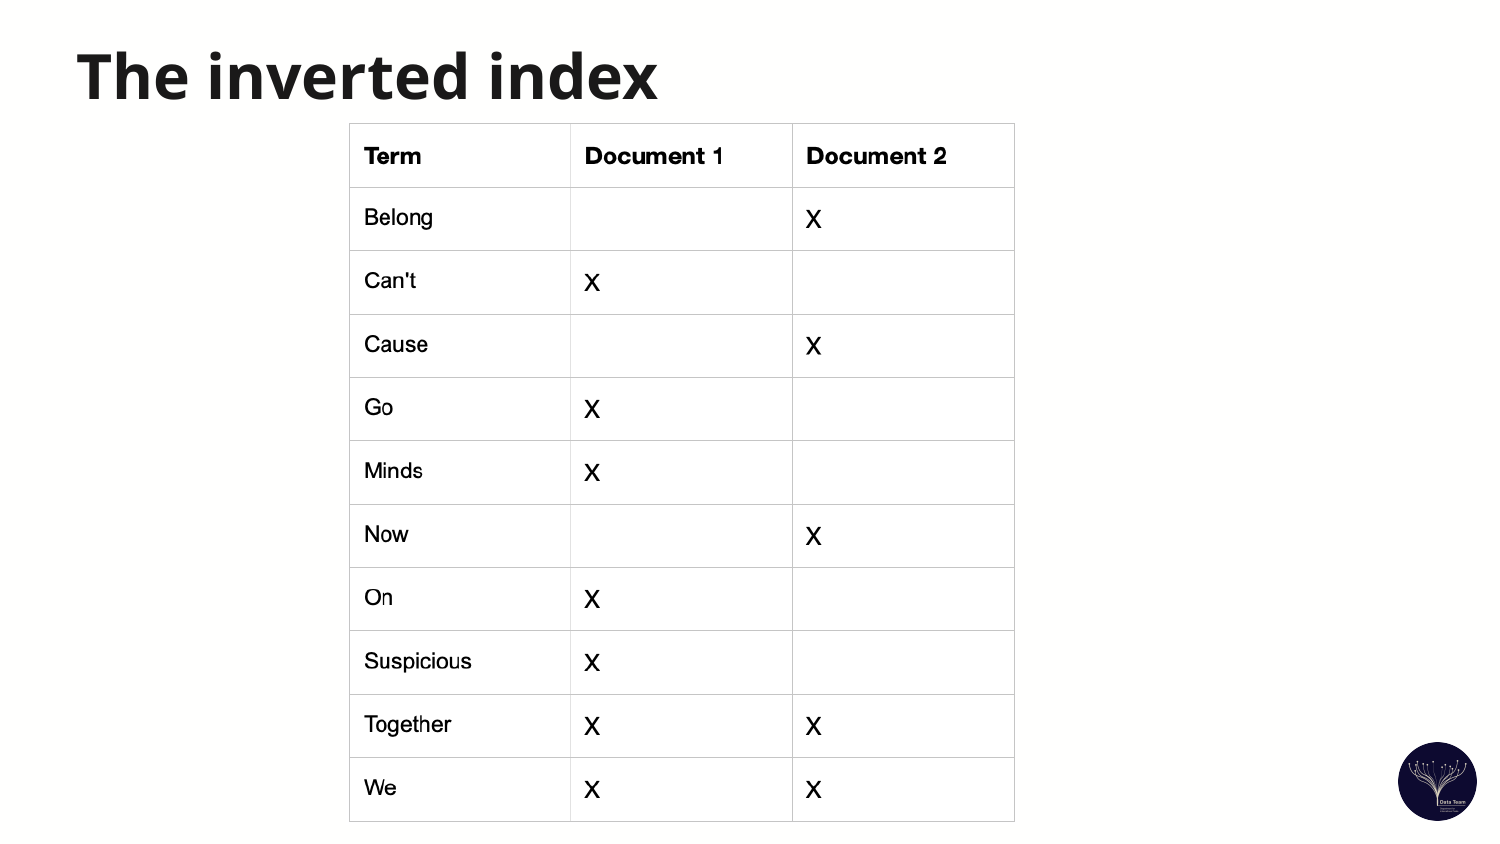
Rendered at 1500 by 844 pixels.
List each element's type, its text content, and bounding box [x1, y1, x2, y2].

picture [1398, 742, 1477, 821]
title The inverted index [70, 31, 1386, 140]
picture [345, 120, 1019, 825]
